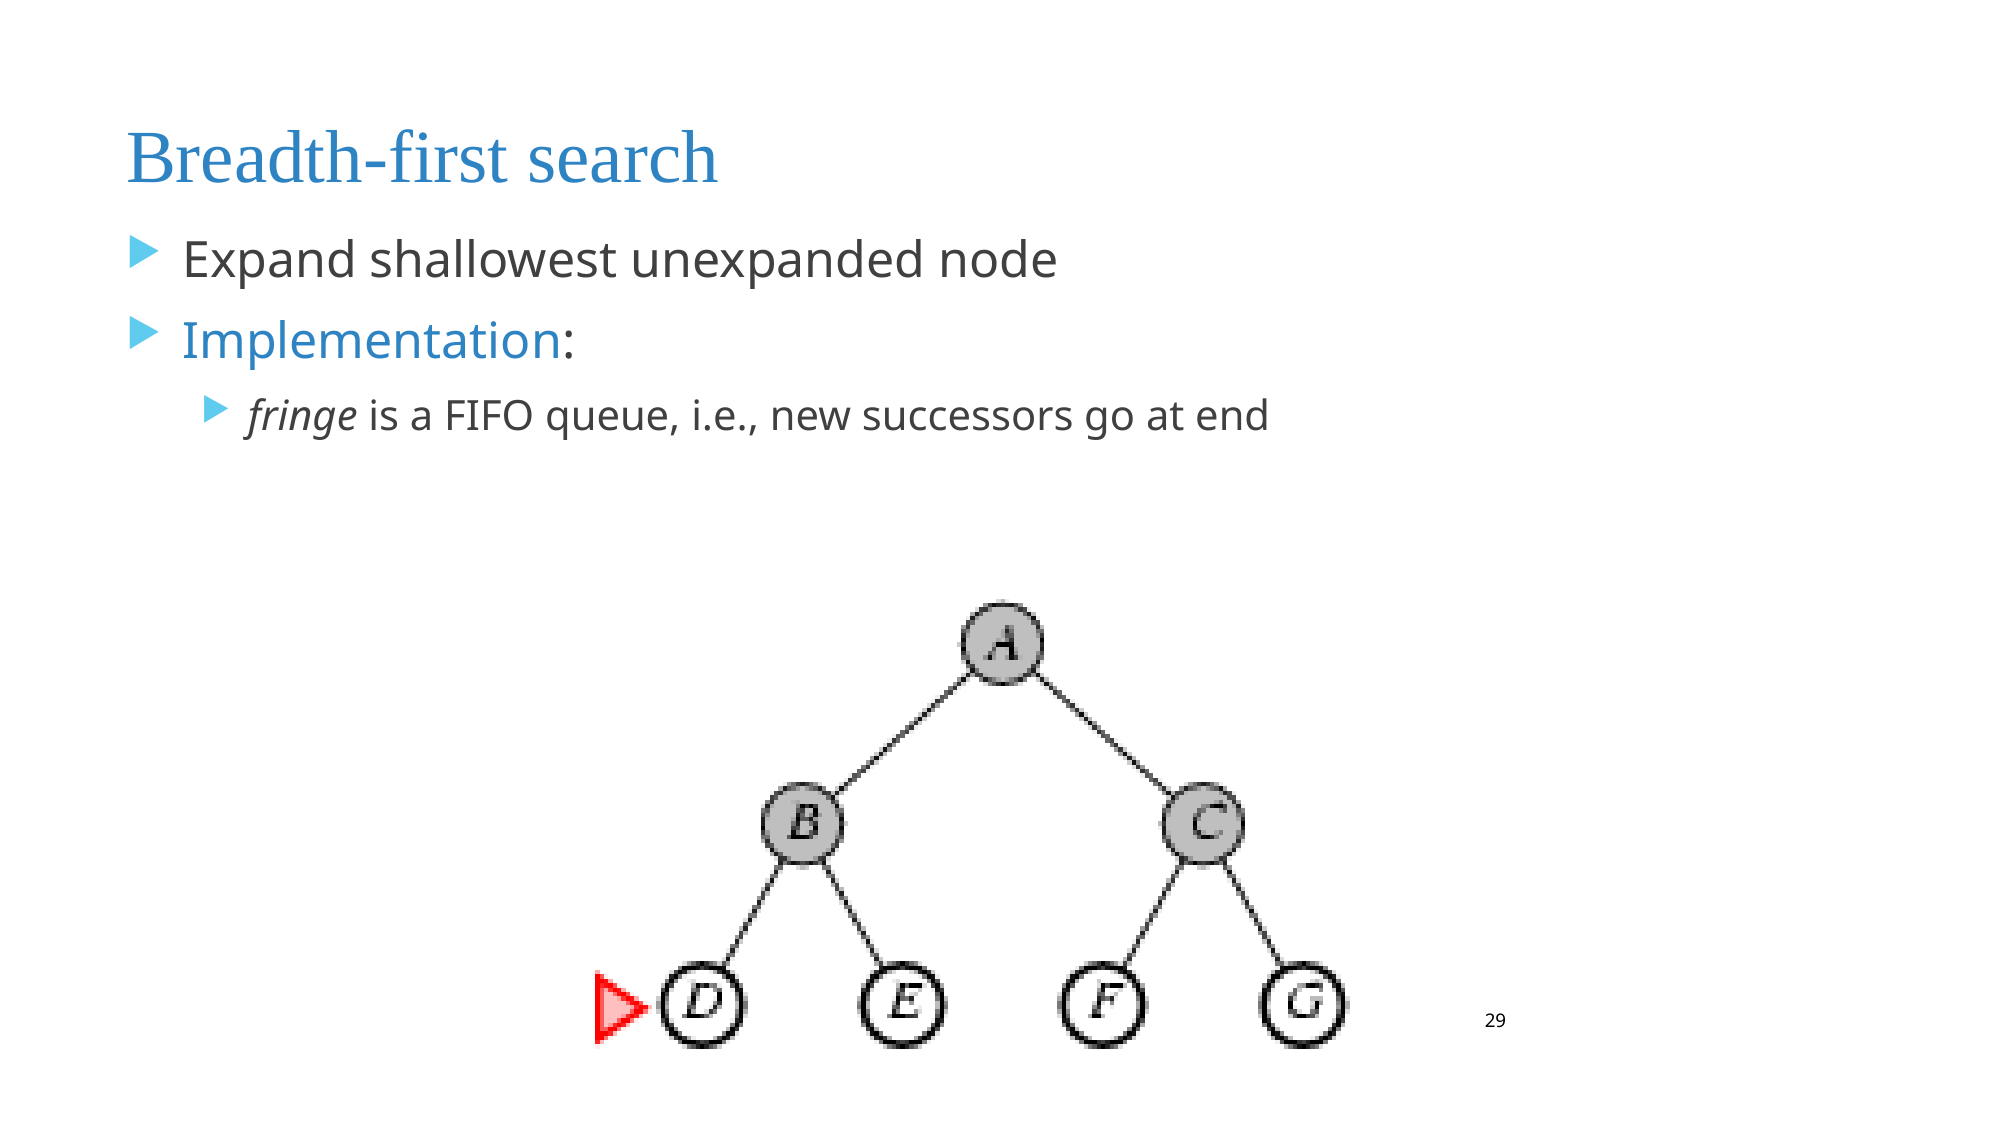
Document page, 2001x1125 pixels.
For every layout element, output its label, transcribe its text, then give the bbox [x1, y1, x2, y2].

slide_number 29 [1409, 992, 1522, 1051]
title Breadth-first search [111, 99, 1522, 219]
picture [586, 599, 1351, 1058]
list Expand shallowest unexpanded node Implementation: fringe is a FIFO queue, i.e., new successors go at end [111, 219, 1522, 992]
